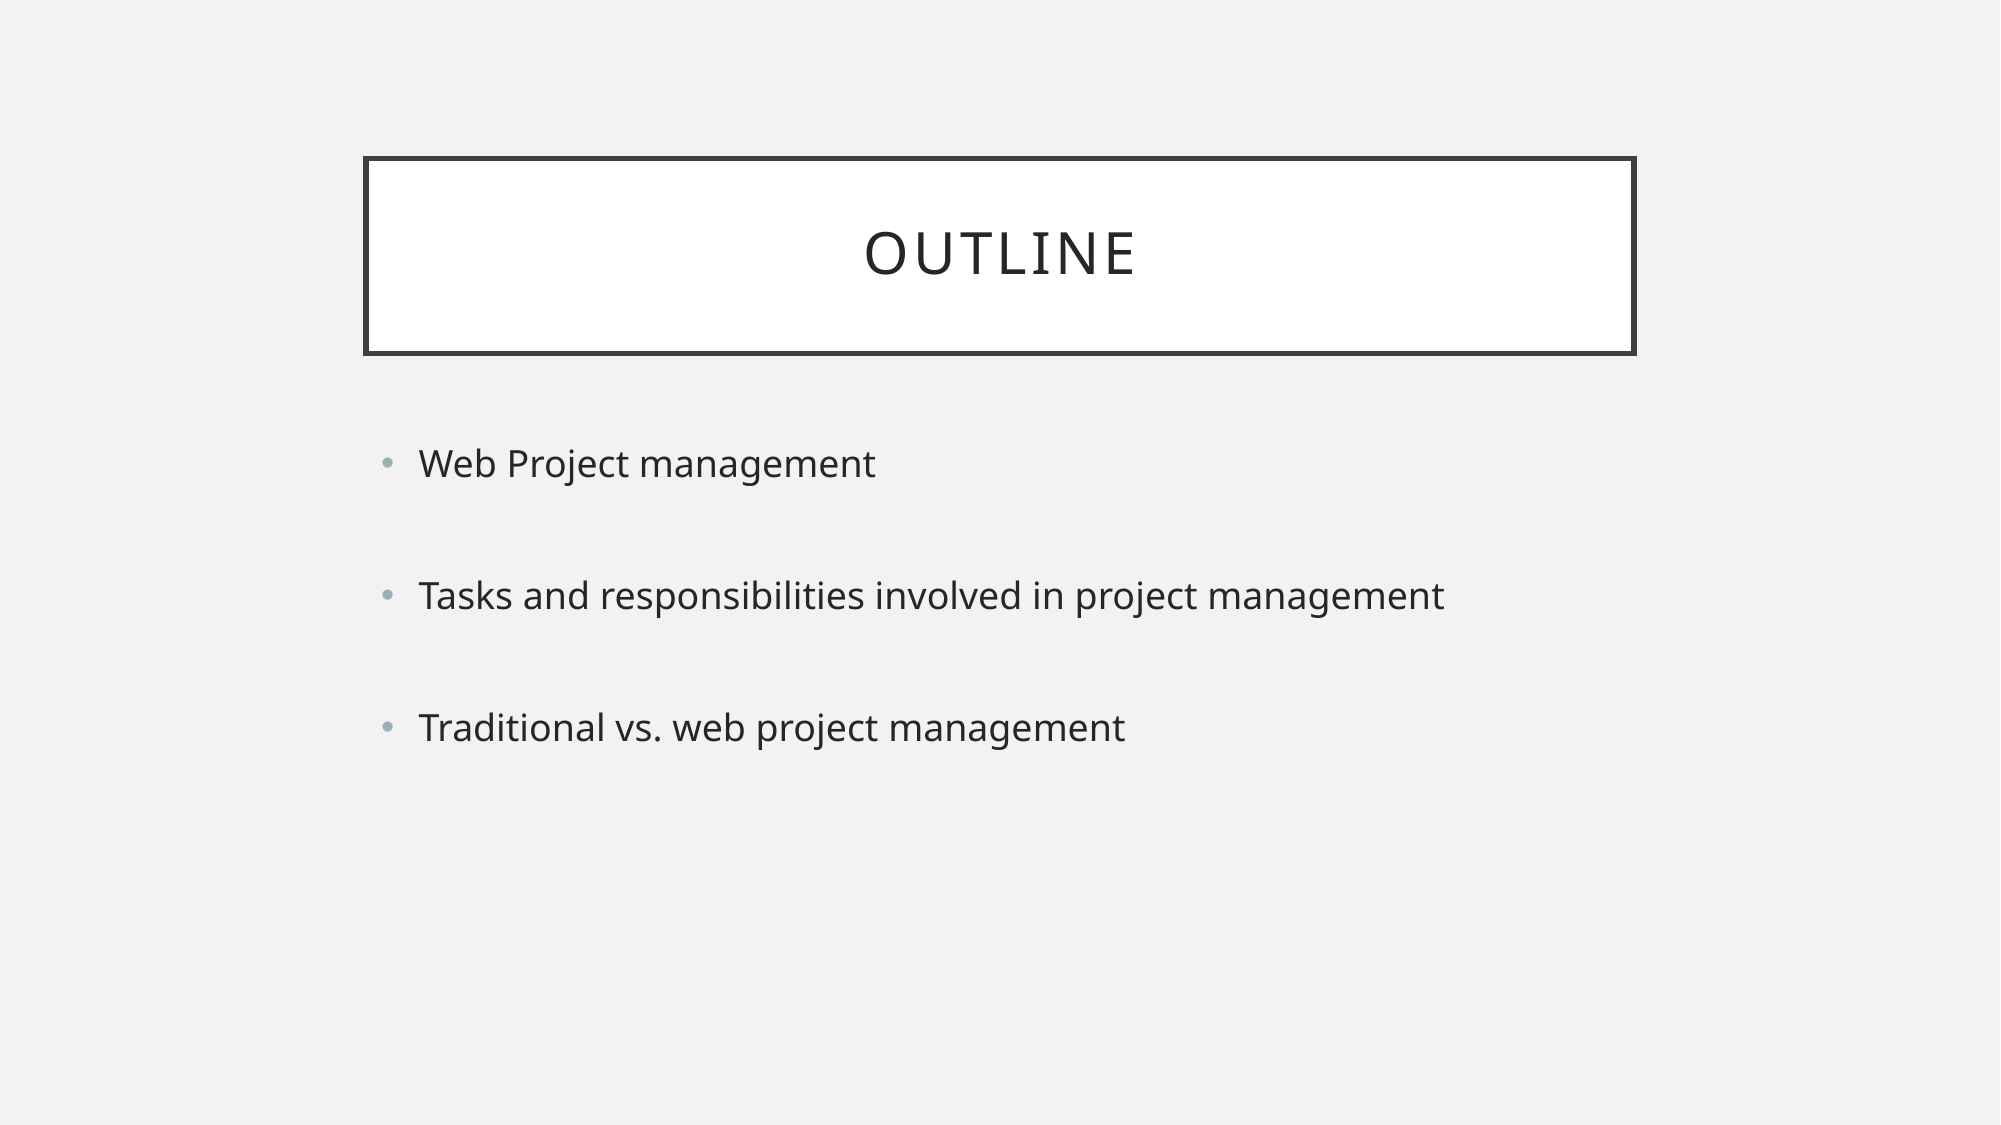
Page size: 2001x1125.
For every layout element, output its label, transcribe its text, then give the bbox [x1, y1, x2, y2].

title Outline [363, 156, 1637, 356]
list Web Project management Tasks and responsibilities involved in project management Traditional vs. web project management [366, 432, 1634, 942]
